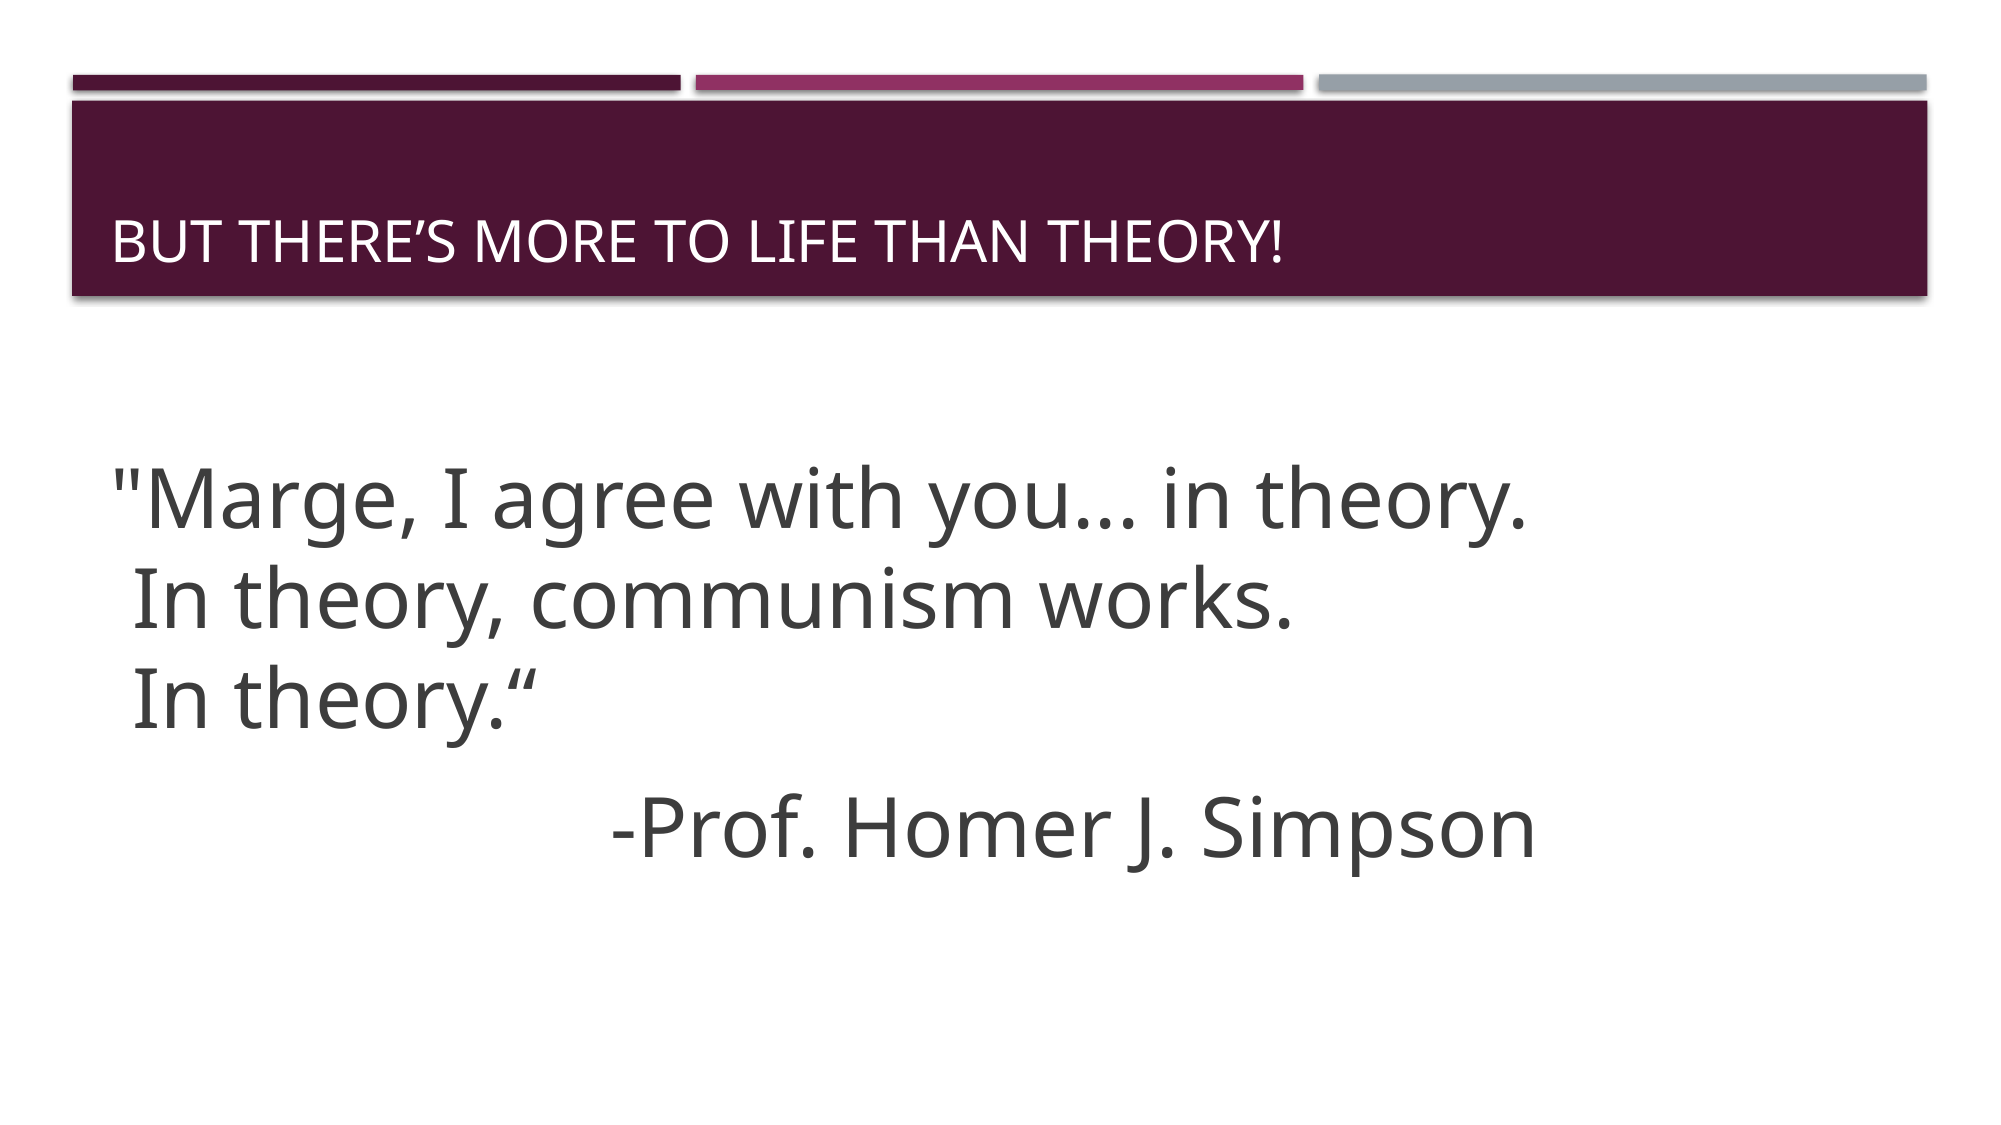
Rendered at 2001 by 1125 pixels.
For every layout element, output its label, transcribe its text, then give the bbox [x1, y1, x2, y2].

list "Marge, I agree with you... in theory. In theory, communism works. In theory.“ -Prof. Homer J. Simpson [95, 357, 2000, 962]
title But there’s more to life than theory! [95, 115, 1905, 282]
